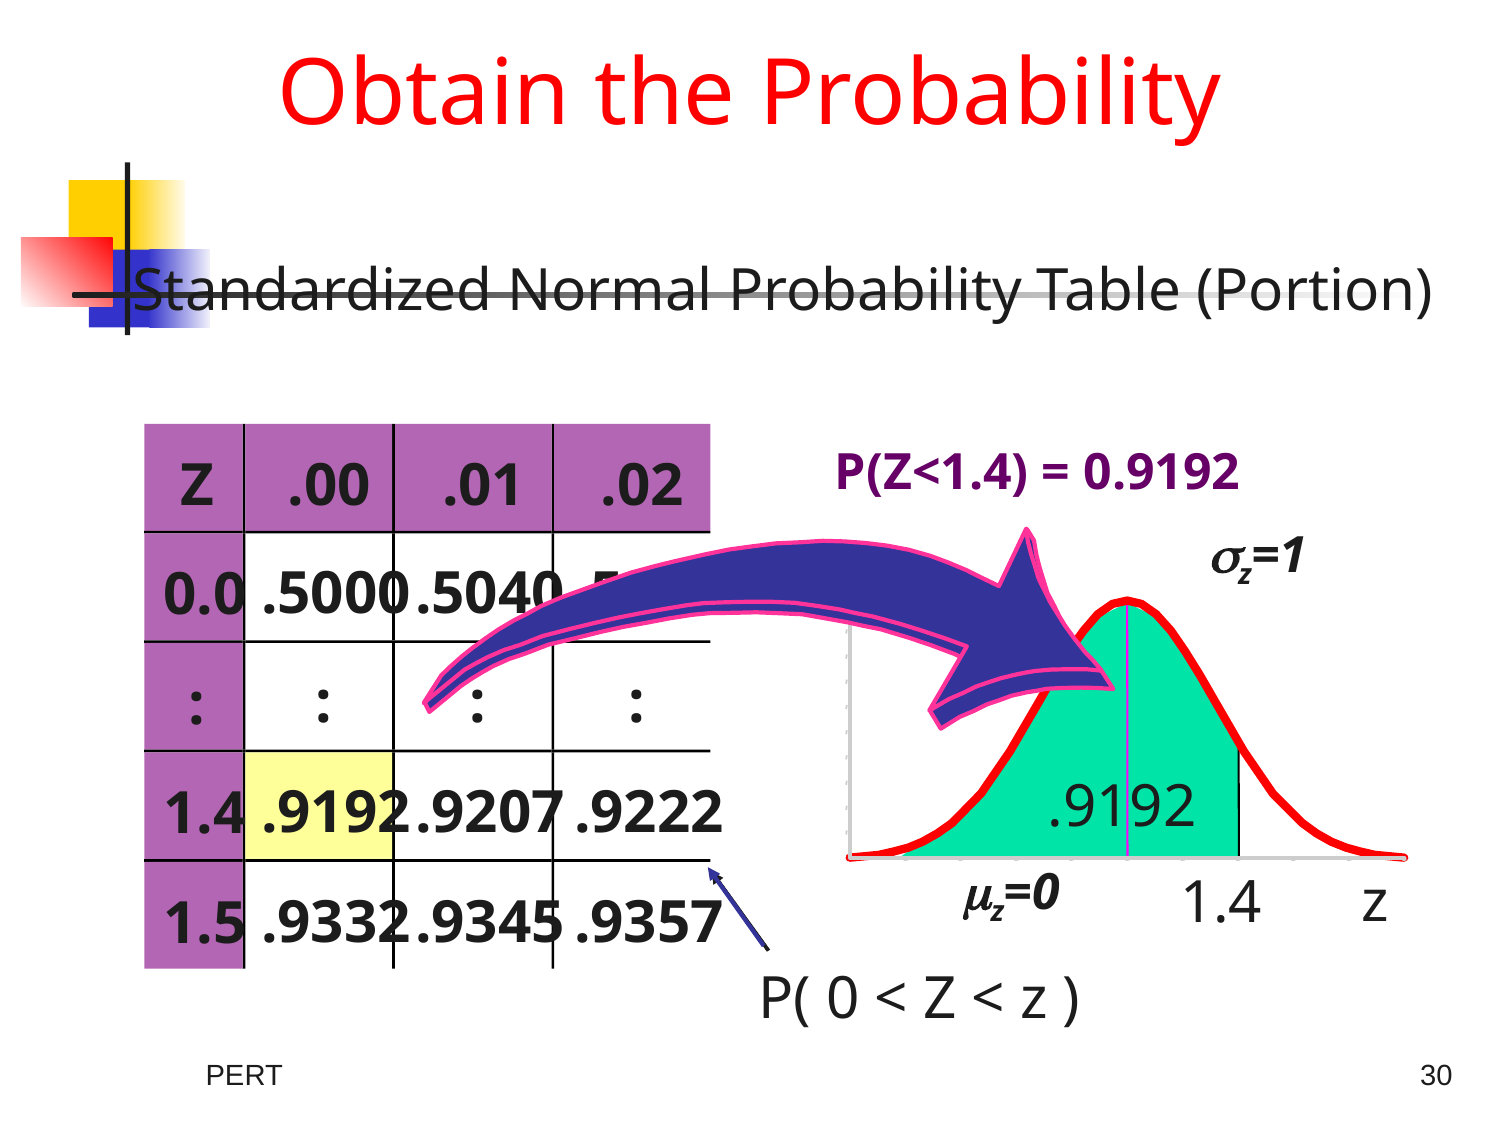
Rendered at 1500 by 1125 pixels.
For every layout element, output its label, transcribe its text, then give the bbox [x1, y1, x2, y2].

slide_number PERT [190, 1039, 504, 1100]
title Obtain the Probability [0, 62, 1500, 150]
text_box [122, 252, 1444, 1031]
slide_number 30 [1154, 1023, 1468, 1100]
